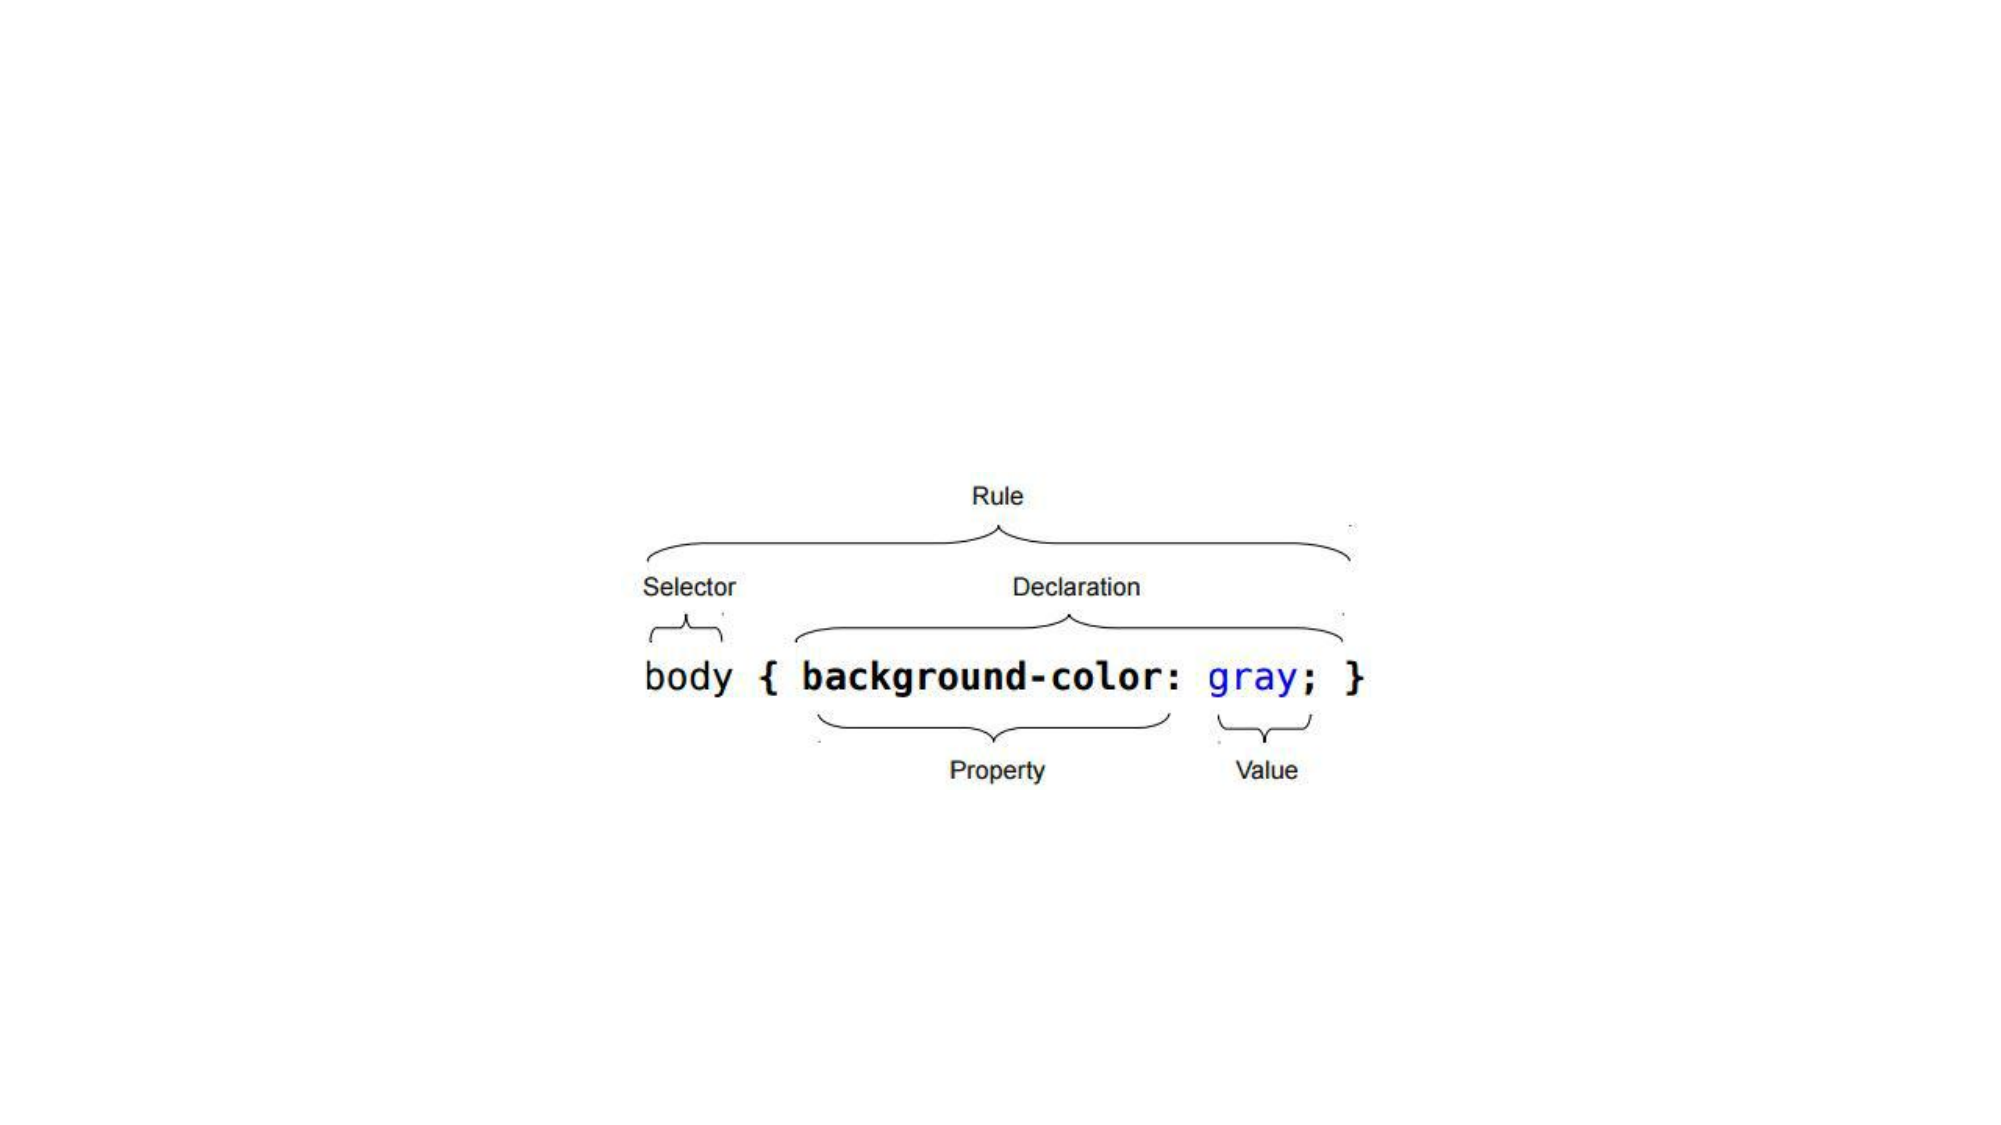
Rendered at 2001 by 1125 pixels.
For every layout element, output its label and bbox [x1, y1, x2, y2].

picture [621, 472, 1379, 790]
